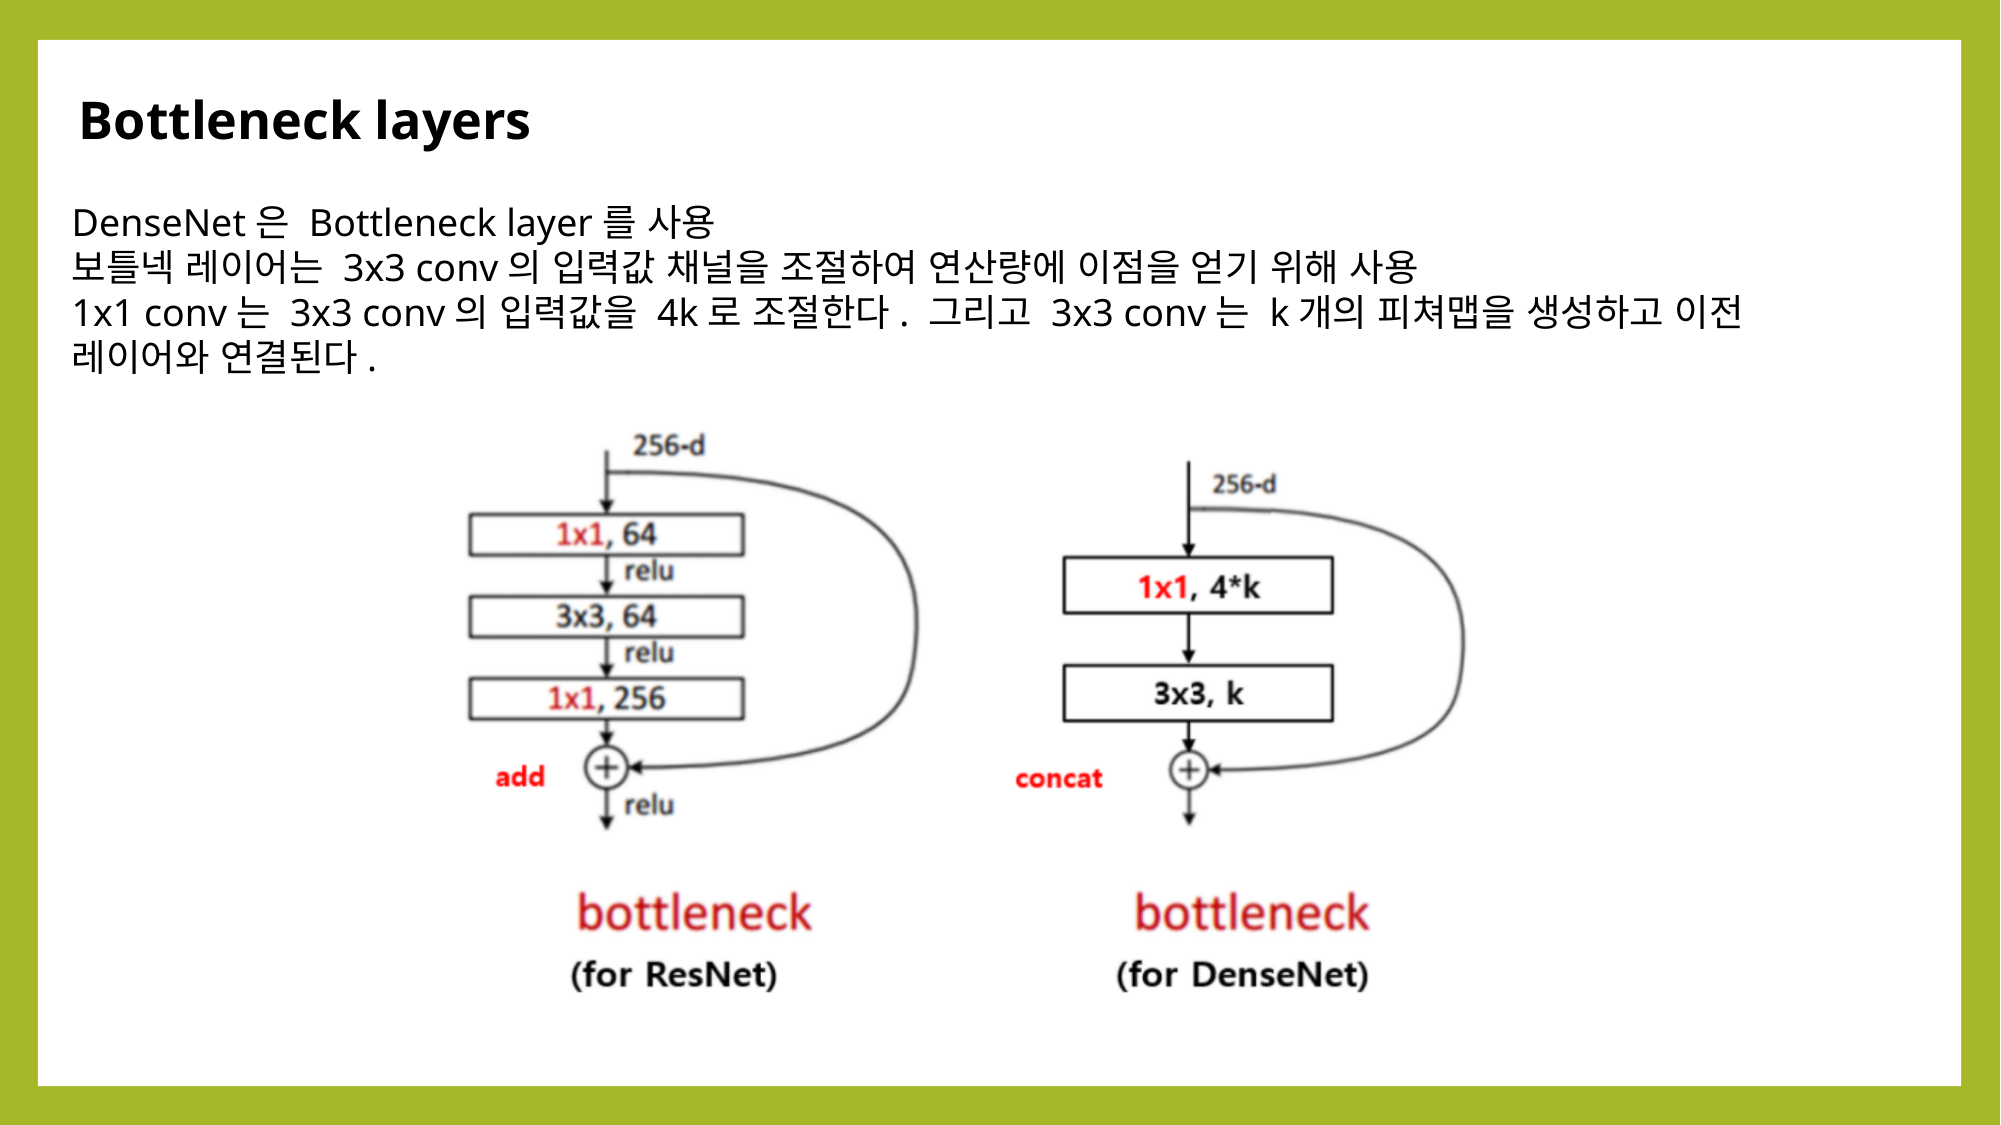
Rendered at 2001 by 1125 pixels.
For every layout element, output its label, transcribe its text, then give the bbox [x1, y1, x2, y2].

picture [438, 392, 1511, 1032]
text_box DenseNet은 Bottleneck layer를 사용 보틀넥 레이어는 3x3 conv의 입력값 채널을 조절하여 연산량에 이점을 얻기 위해 사용 1x1 conv는 3x3 conv의 입력값을 4k로 조절한다. 그리고 3x3 conv는 k개의 피쳐맵을 생성하고 이전 레이어와 연결된다. [56, 191, 1814, 387]
text_box Bottleneck layers [64, 80, 1457, 158]
